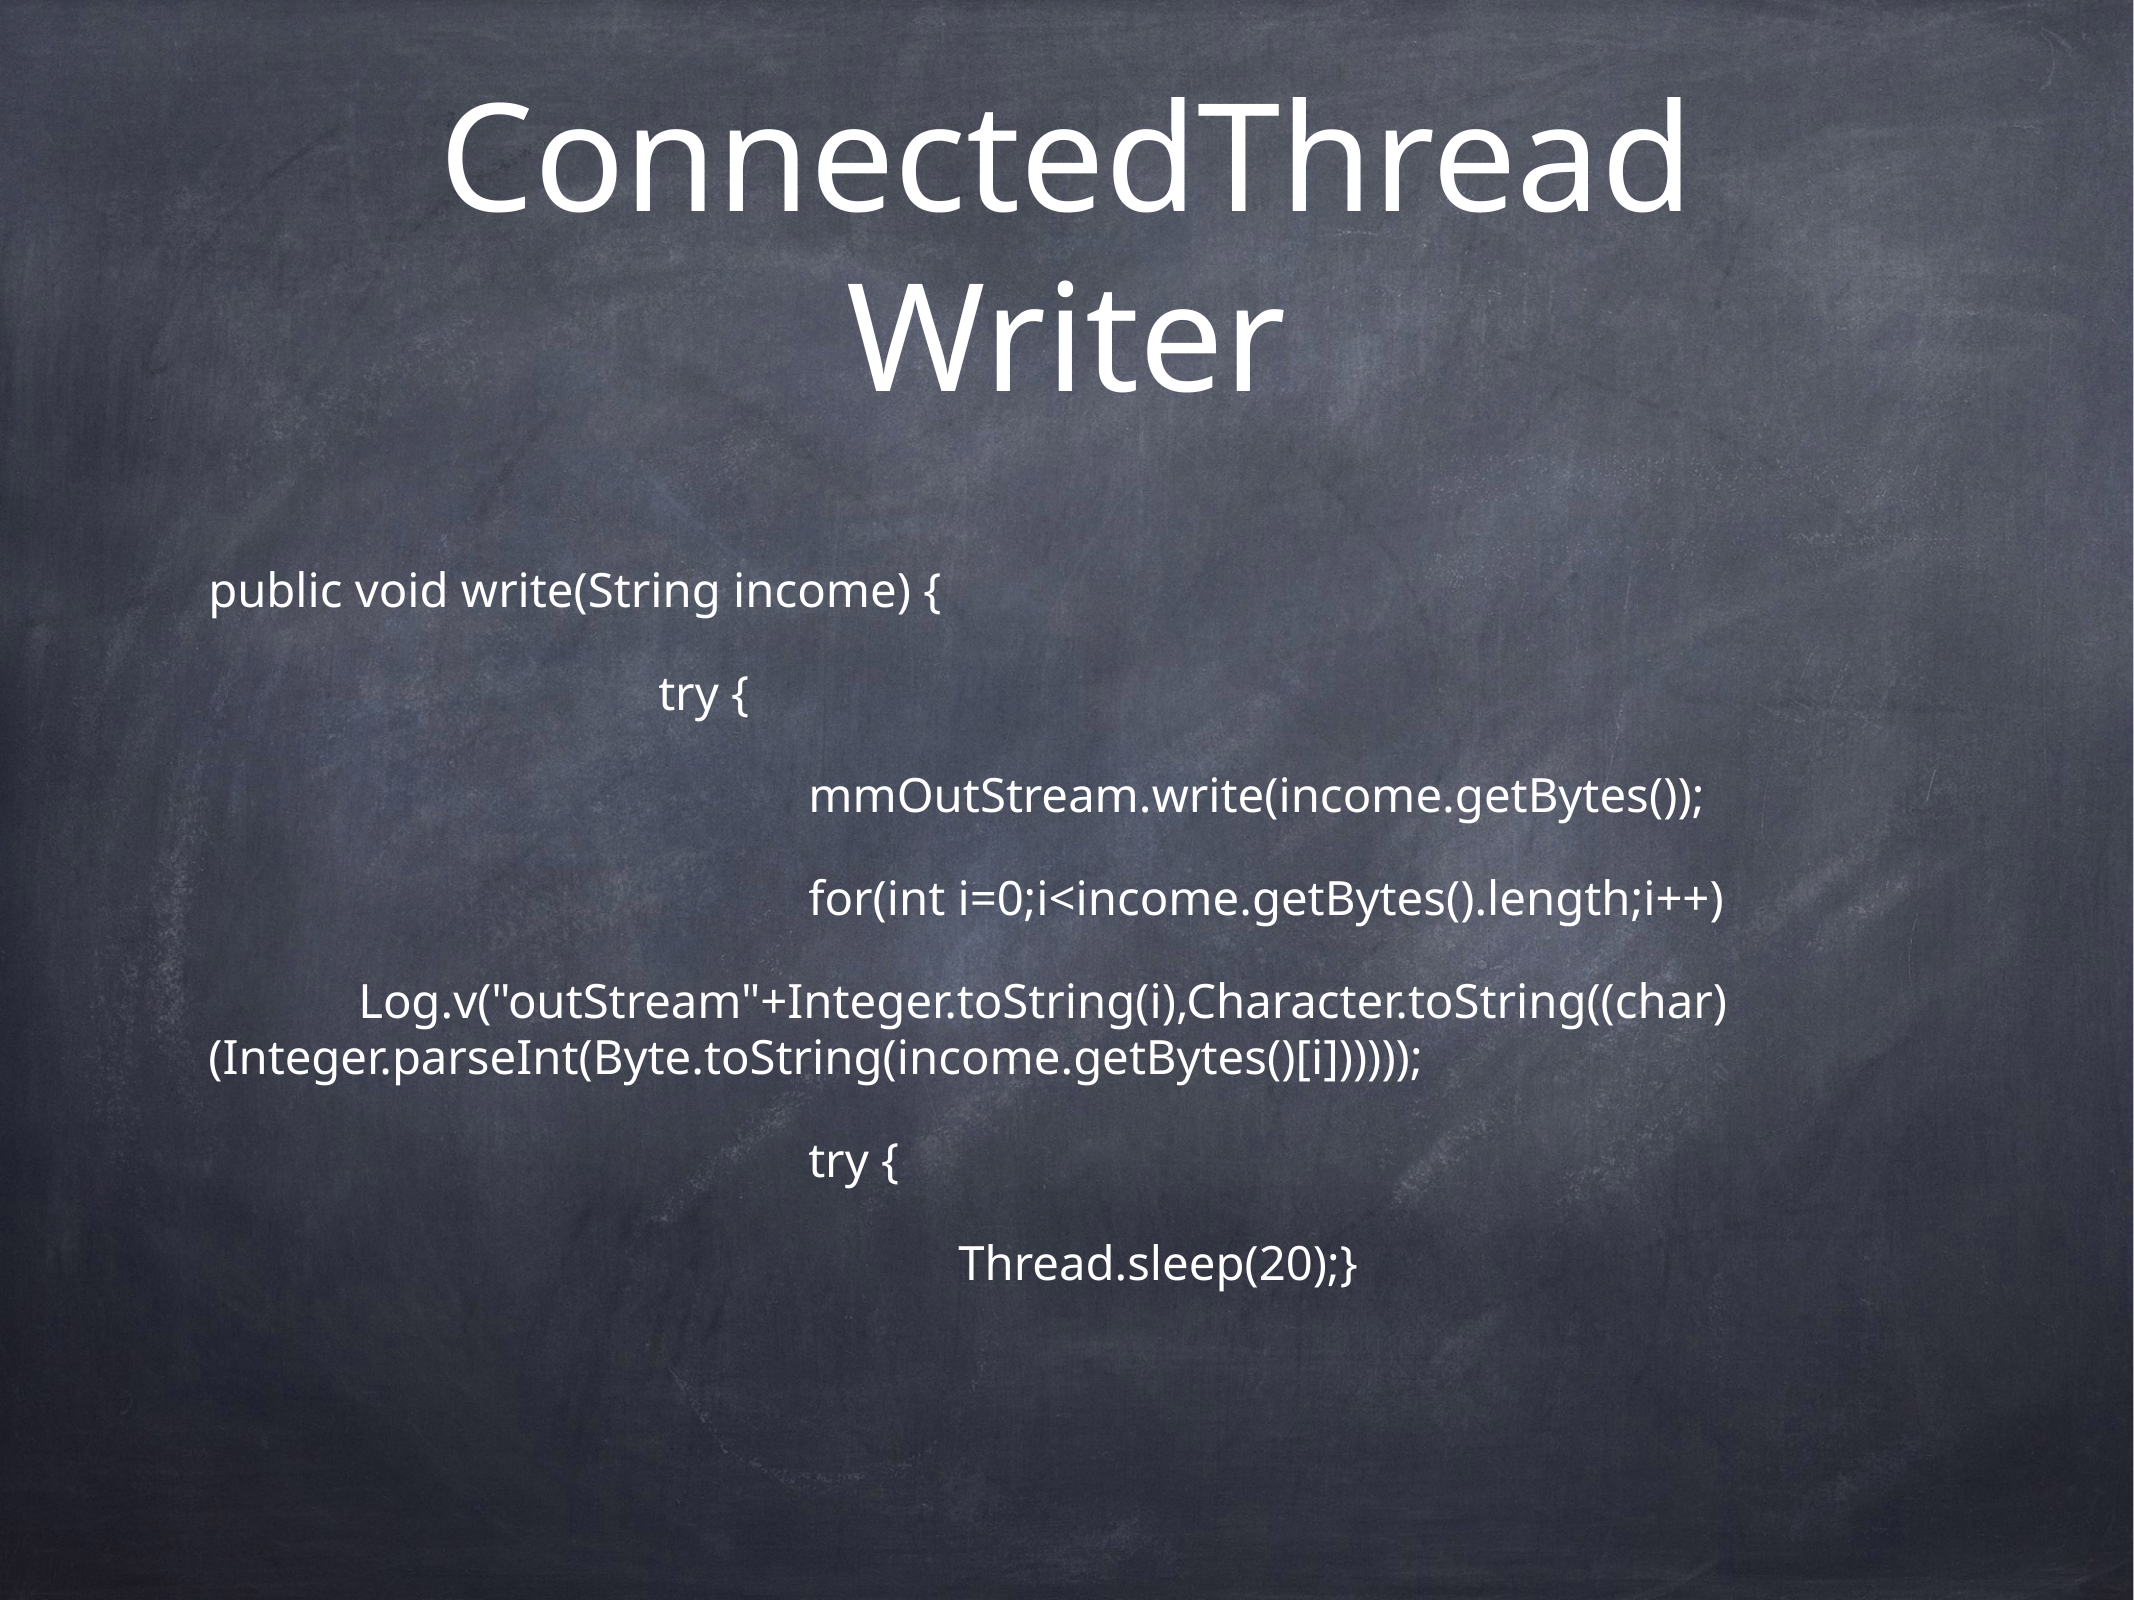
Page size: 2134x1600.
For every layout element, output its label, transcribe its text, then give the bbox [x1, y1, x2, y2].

list public void write(String income) { try { mmOutStream.write(income.getBytes()); for(int i=0;i<income.getBytes().length;i++) Log.v("outStream"+Integer.toString(i),Character.toString((char)(Integer.parseInt(Byte.toString(income.getBytes()[i]))))); try { Thread.sleep(20);} [207, 453, 1926, 1397]
title ConnectedThread Writer [207, 32, 1926, 451]
picture [0, 0, 2134, 1600]
